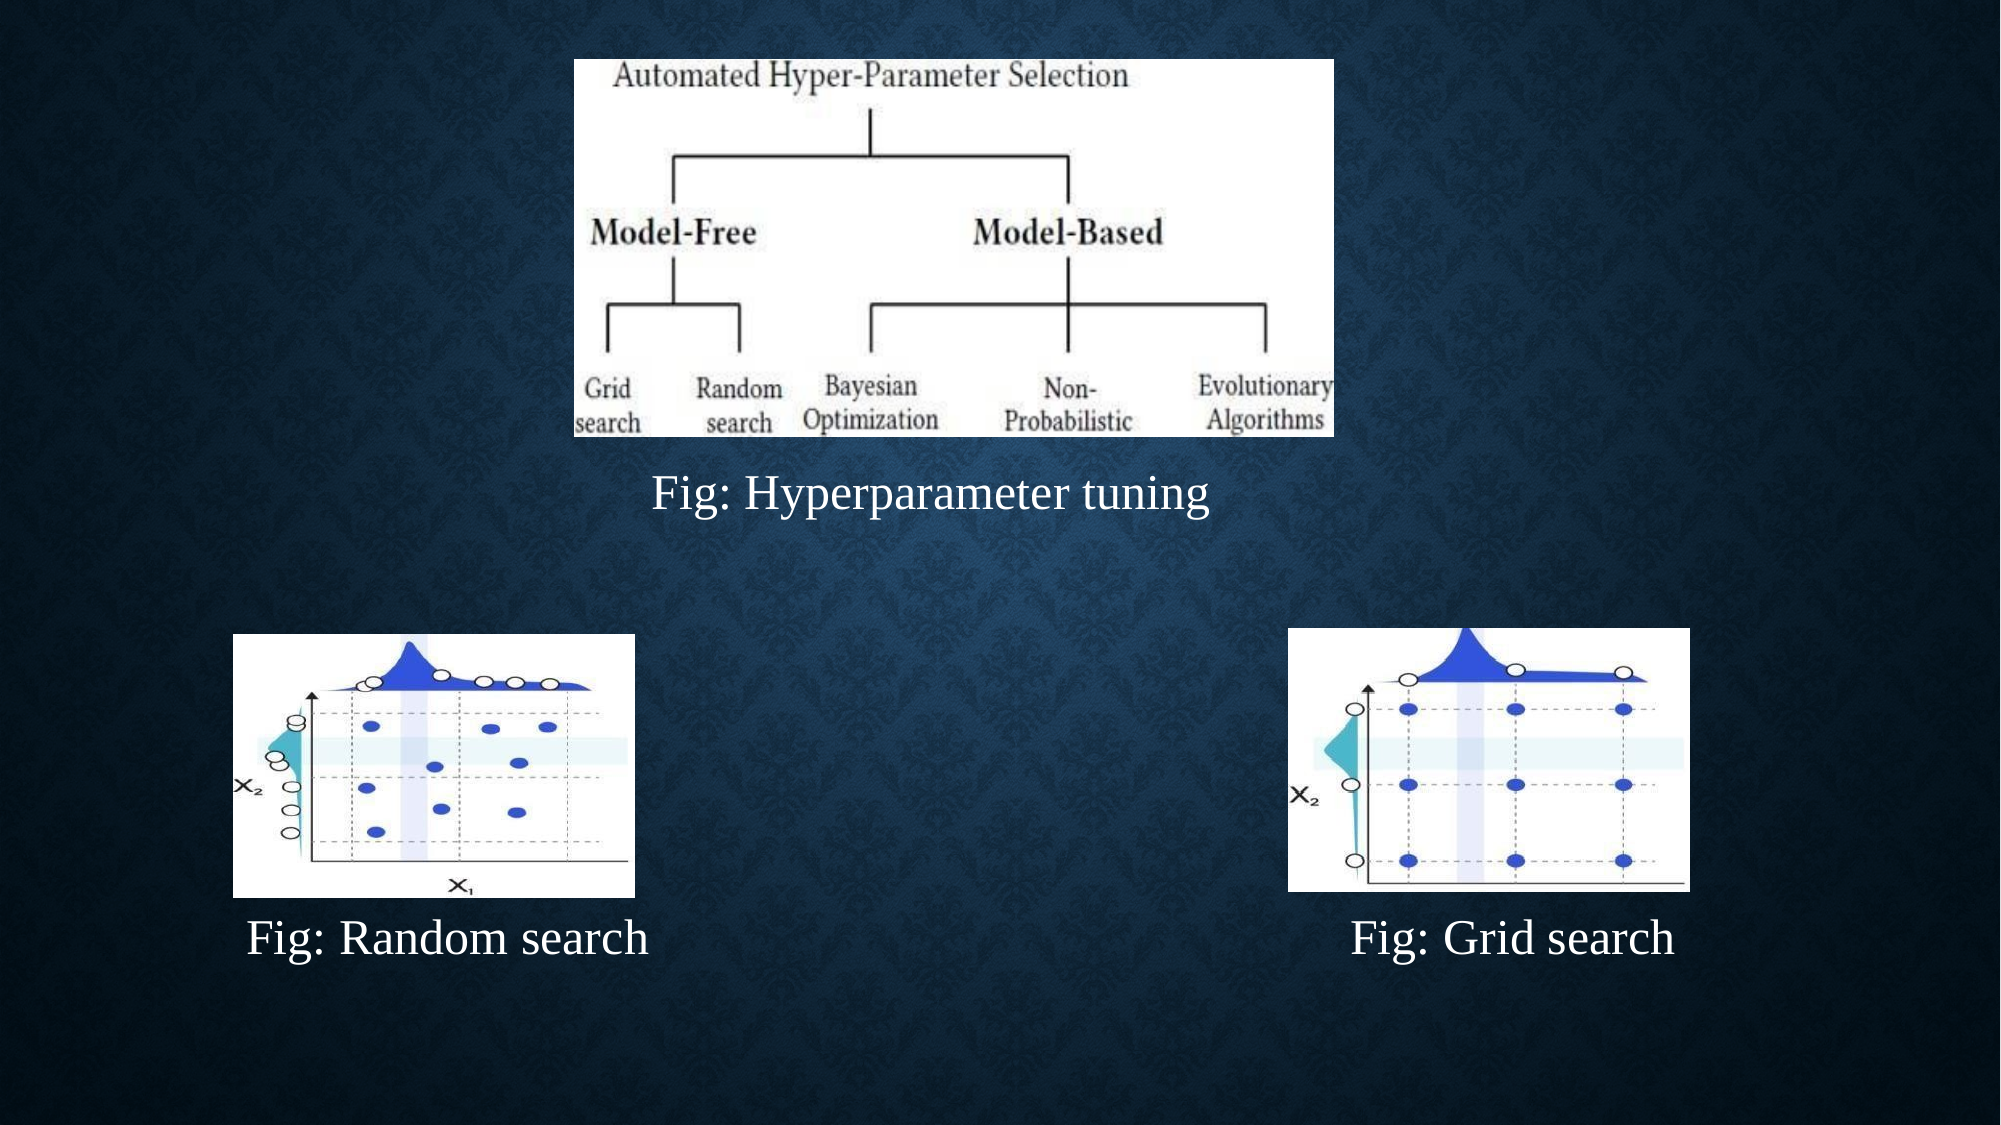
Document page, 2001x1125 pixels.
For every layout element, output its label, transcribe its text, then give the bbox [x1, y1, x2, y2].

picture [233, 634, 636, 899]
picture [1287, 627, 1690, 892]
text_box Fig: Hyperparameter tuning [636, 452, 1226, 527]
text_box Fig: Grid search [1335, 897, 1704, 973]
text_box Fig: Random search [231, 897, 665, 973]
picture [574, 59, 1335, 437]
